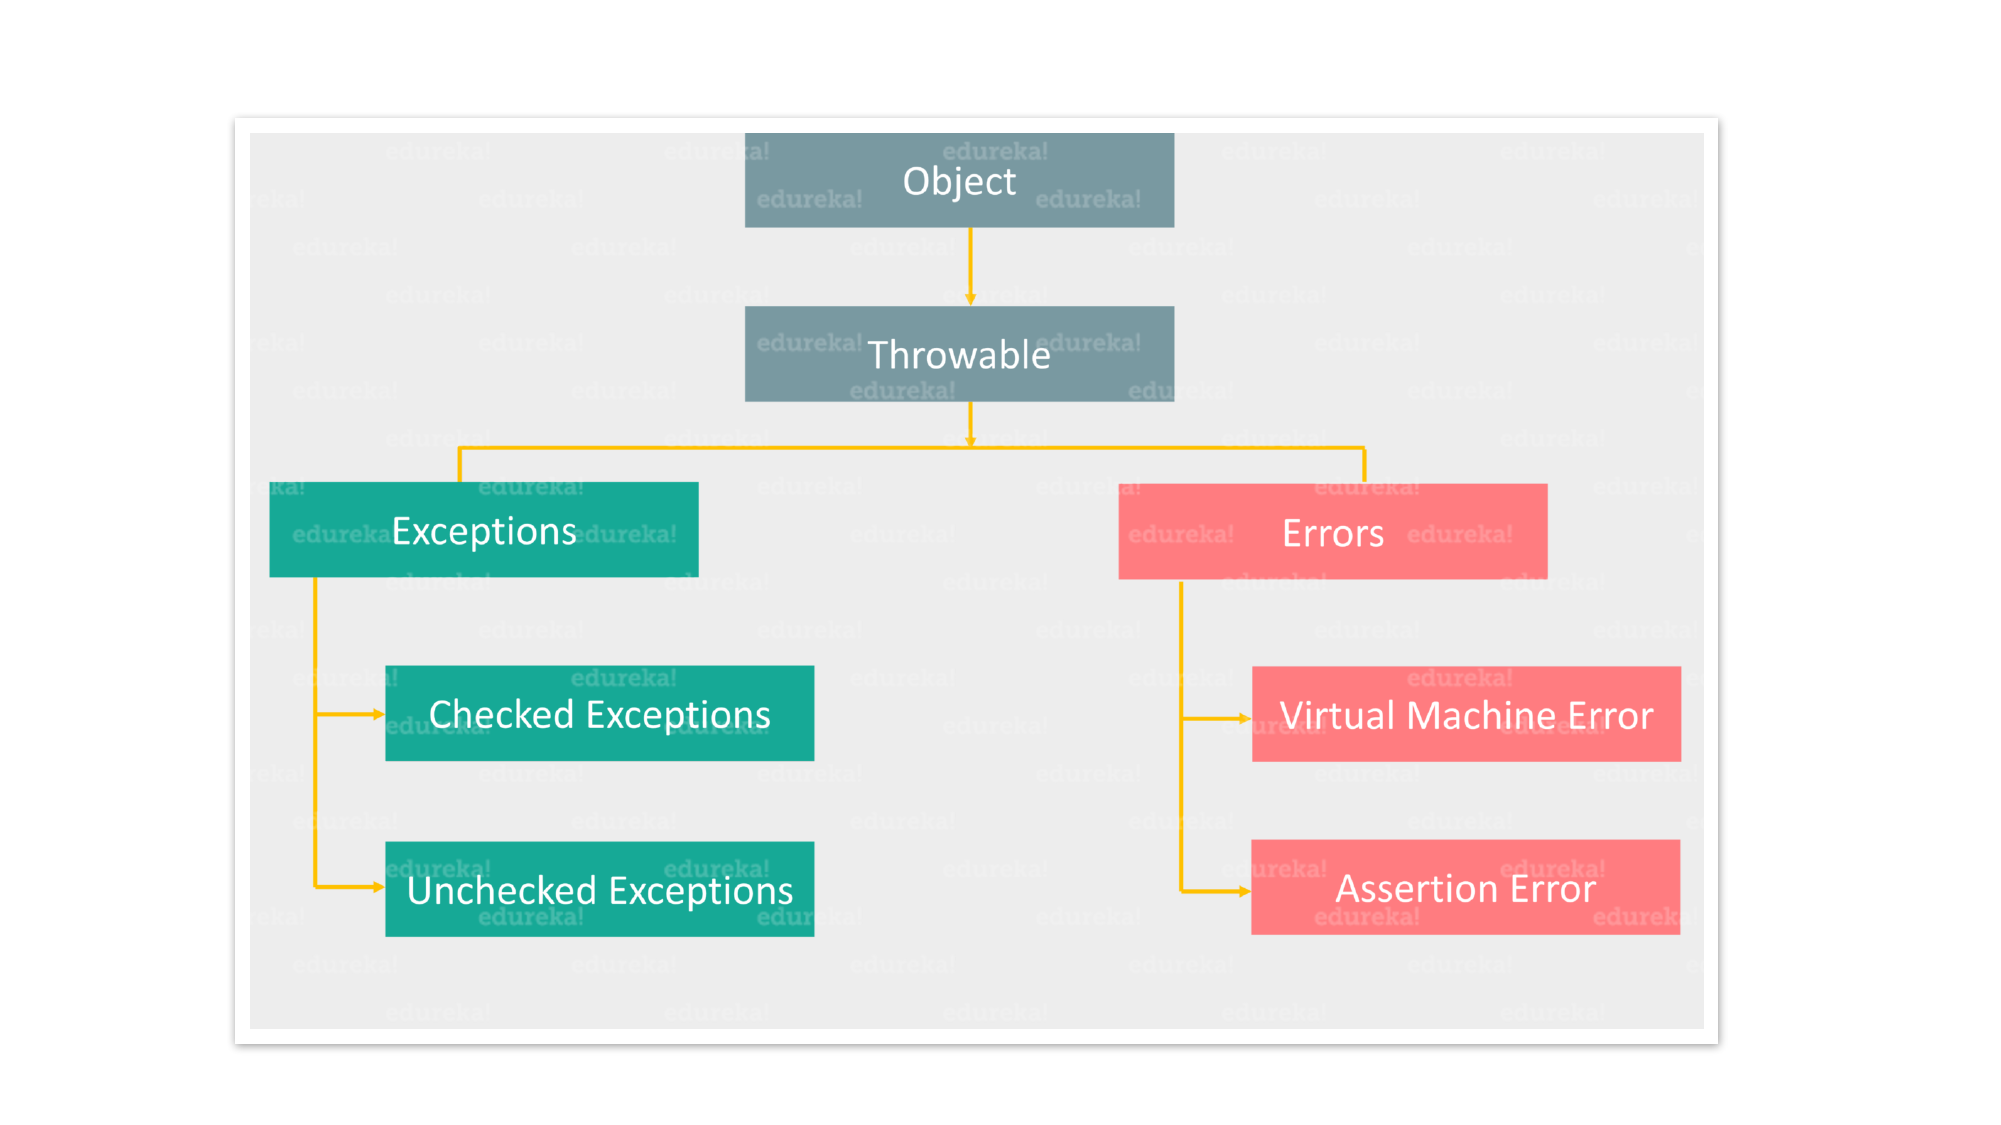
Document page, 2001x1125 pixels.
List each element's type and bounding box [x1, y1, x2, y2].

picture [249, 132, 1704, 1030]
